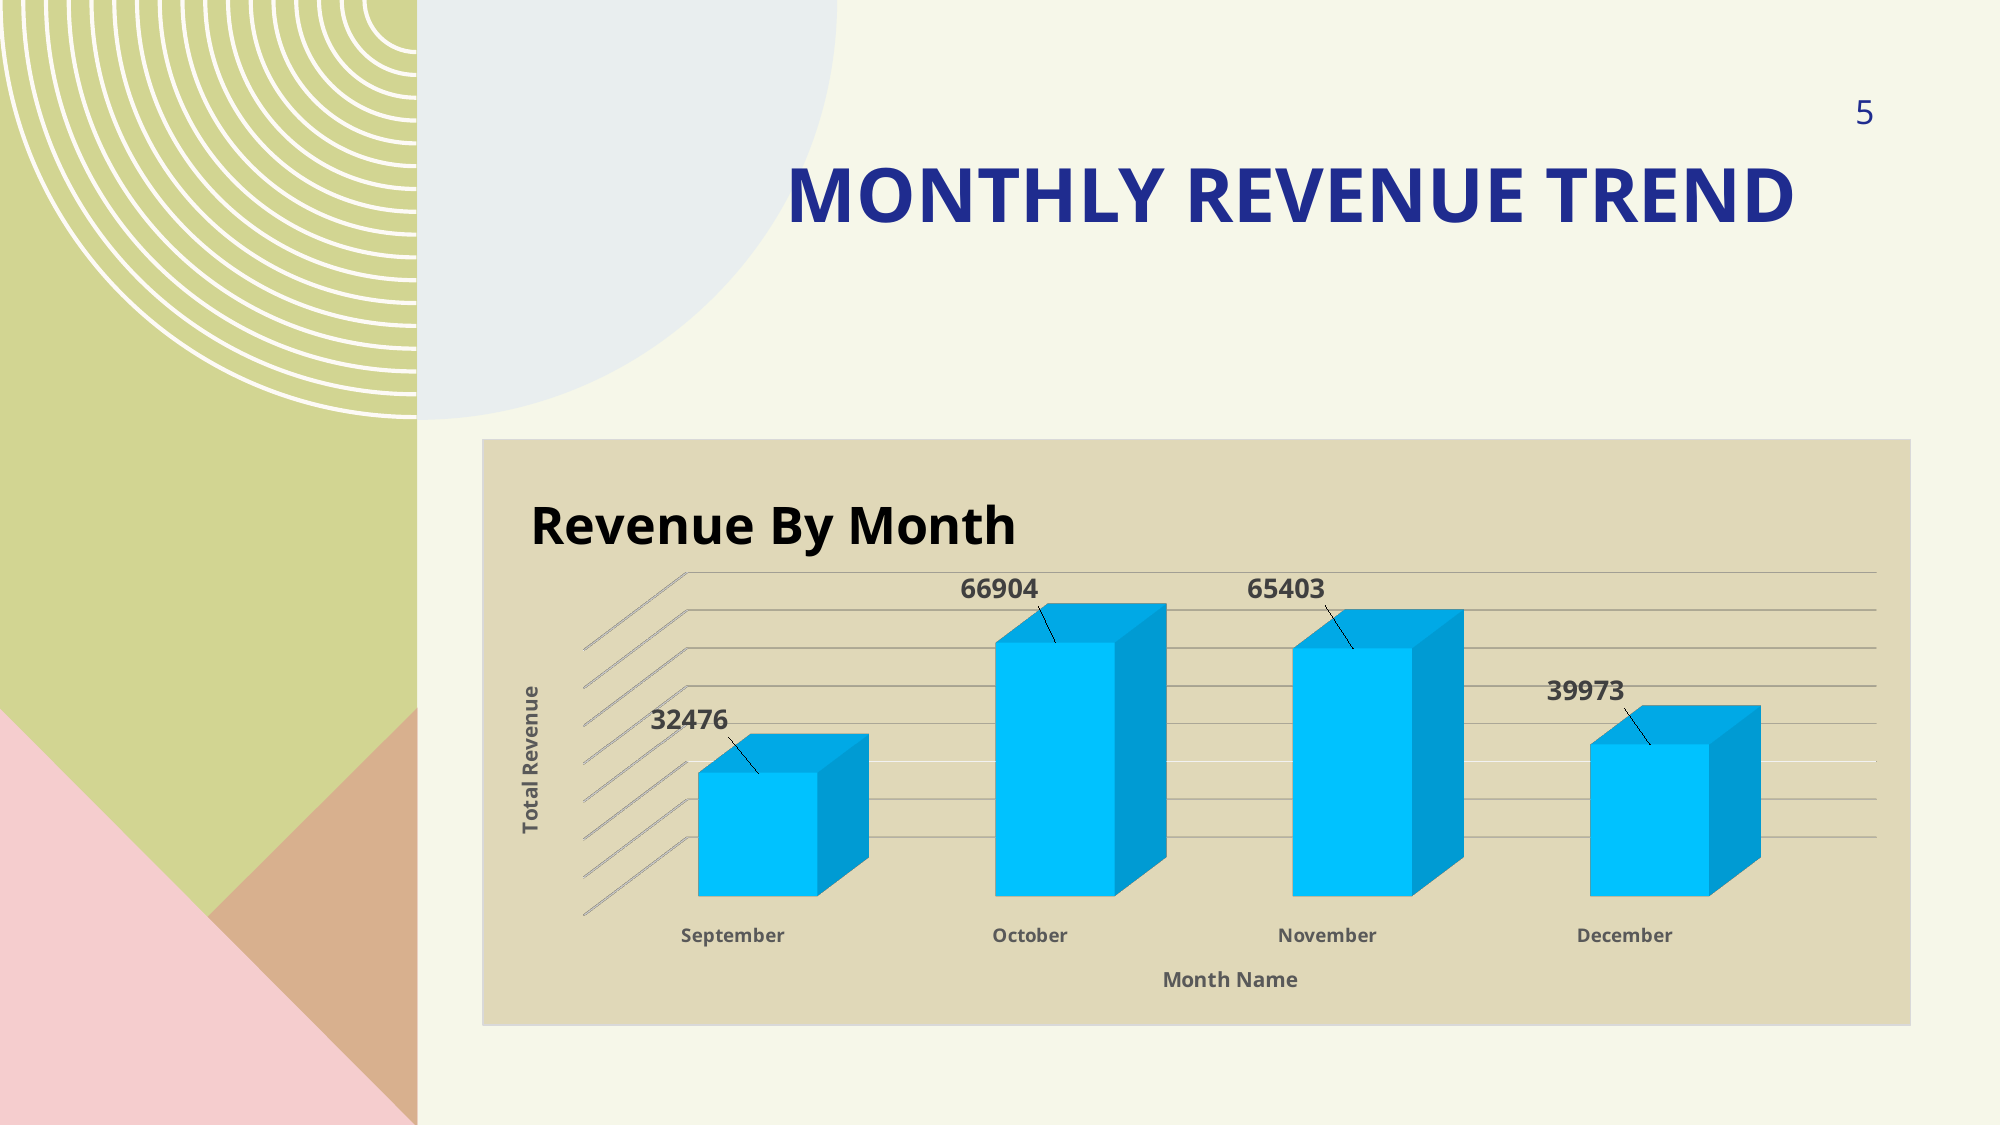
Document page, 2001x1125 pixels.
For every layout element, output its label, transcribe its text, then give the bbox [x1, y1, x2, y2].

title Monthly Revenue Trend [770, 74, 2000, 238]
slide_number 5 [1699, 75, 1875, 153]
chart [482, 438, 1912, 1026]
